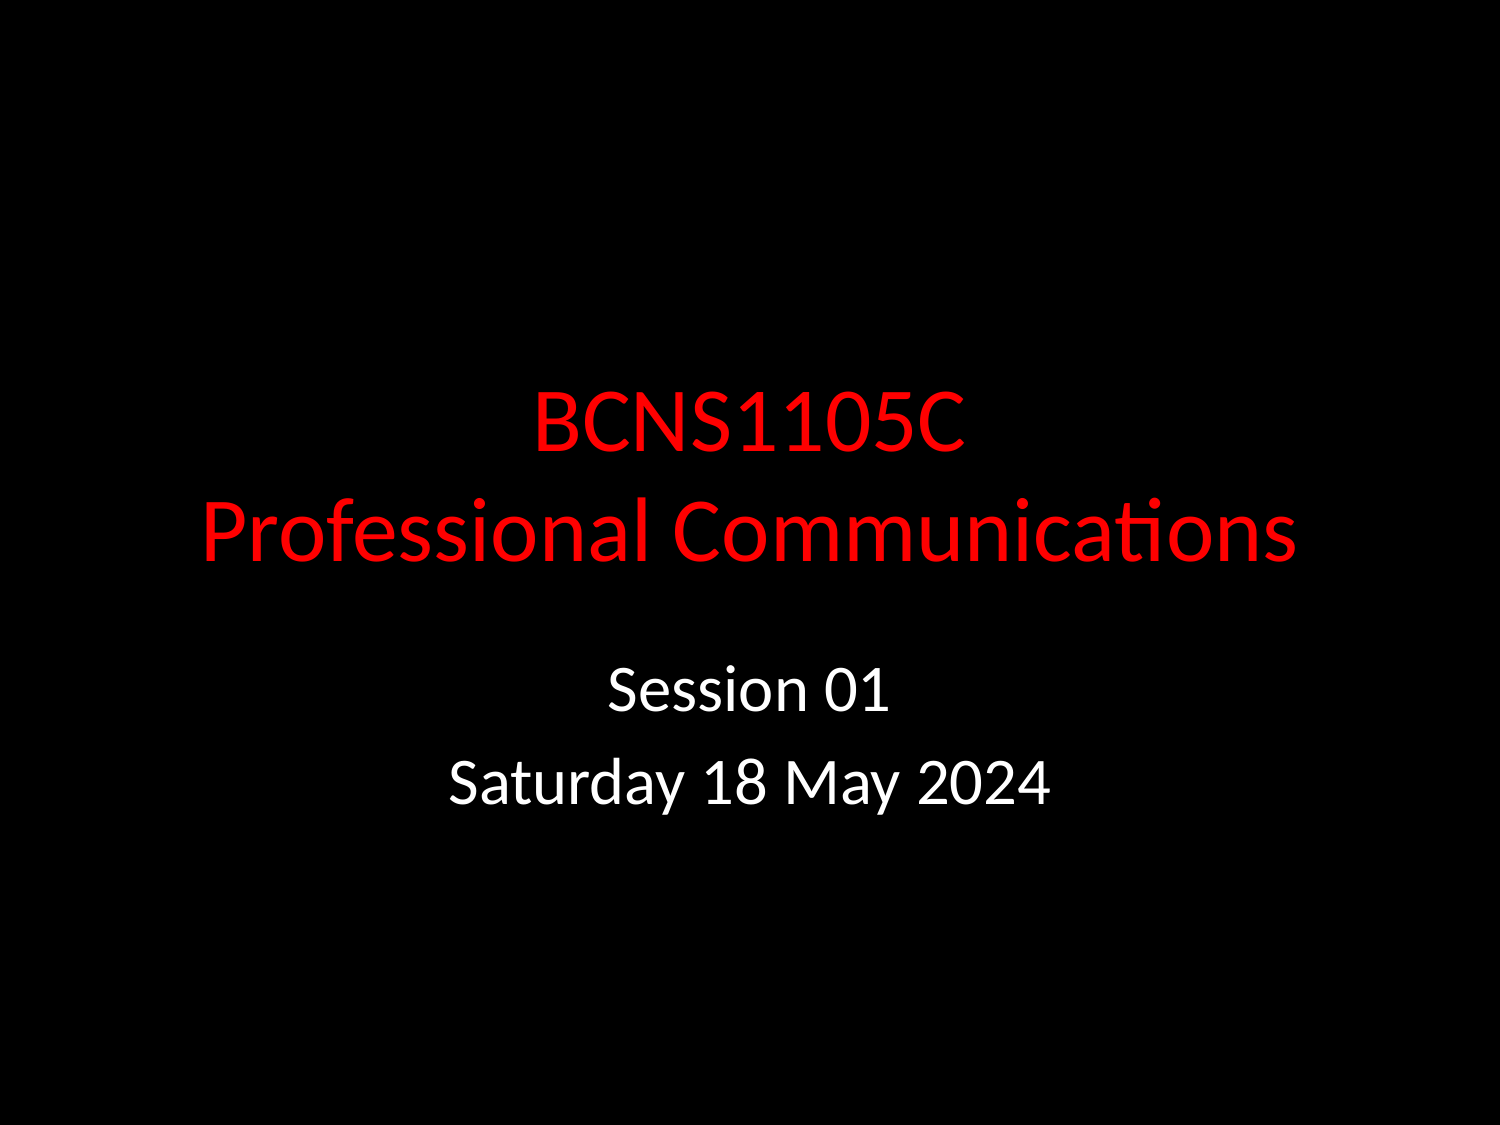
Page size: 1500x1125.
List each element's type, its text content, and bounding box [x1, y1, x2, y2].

title BCNS1105C Professional Communications [112, 349, 1388, 591]
subtitle Session 01 Saturday 18 May 2024 [225, 637, 1275, 925]
